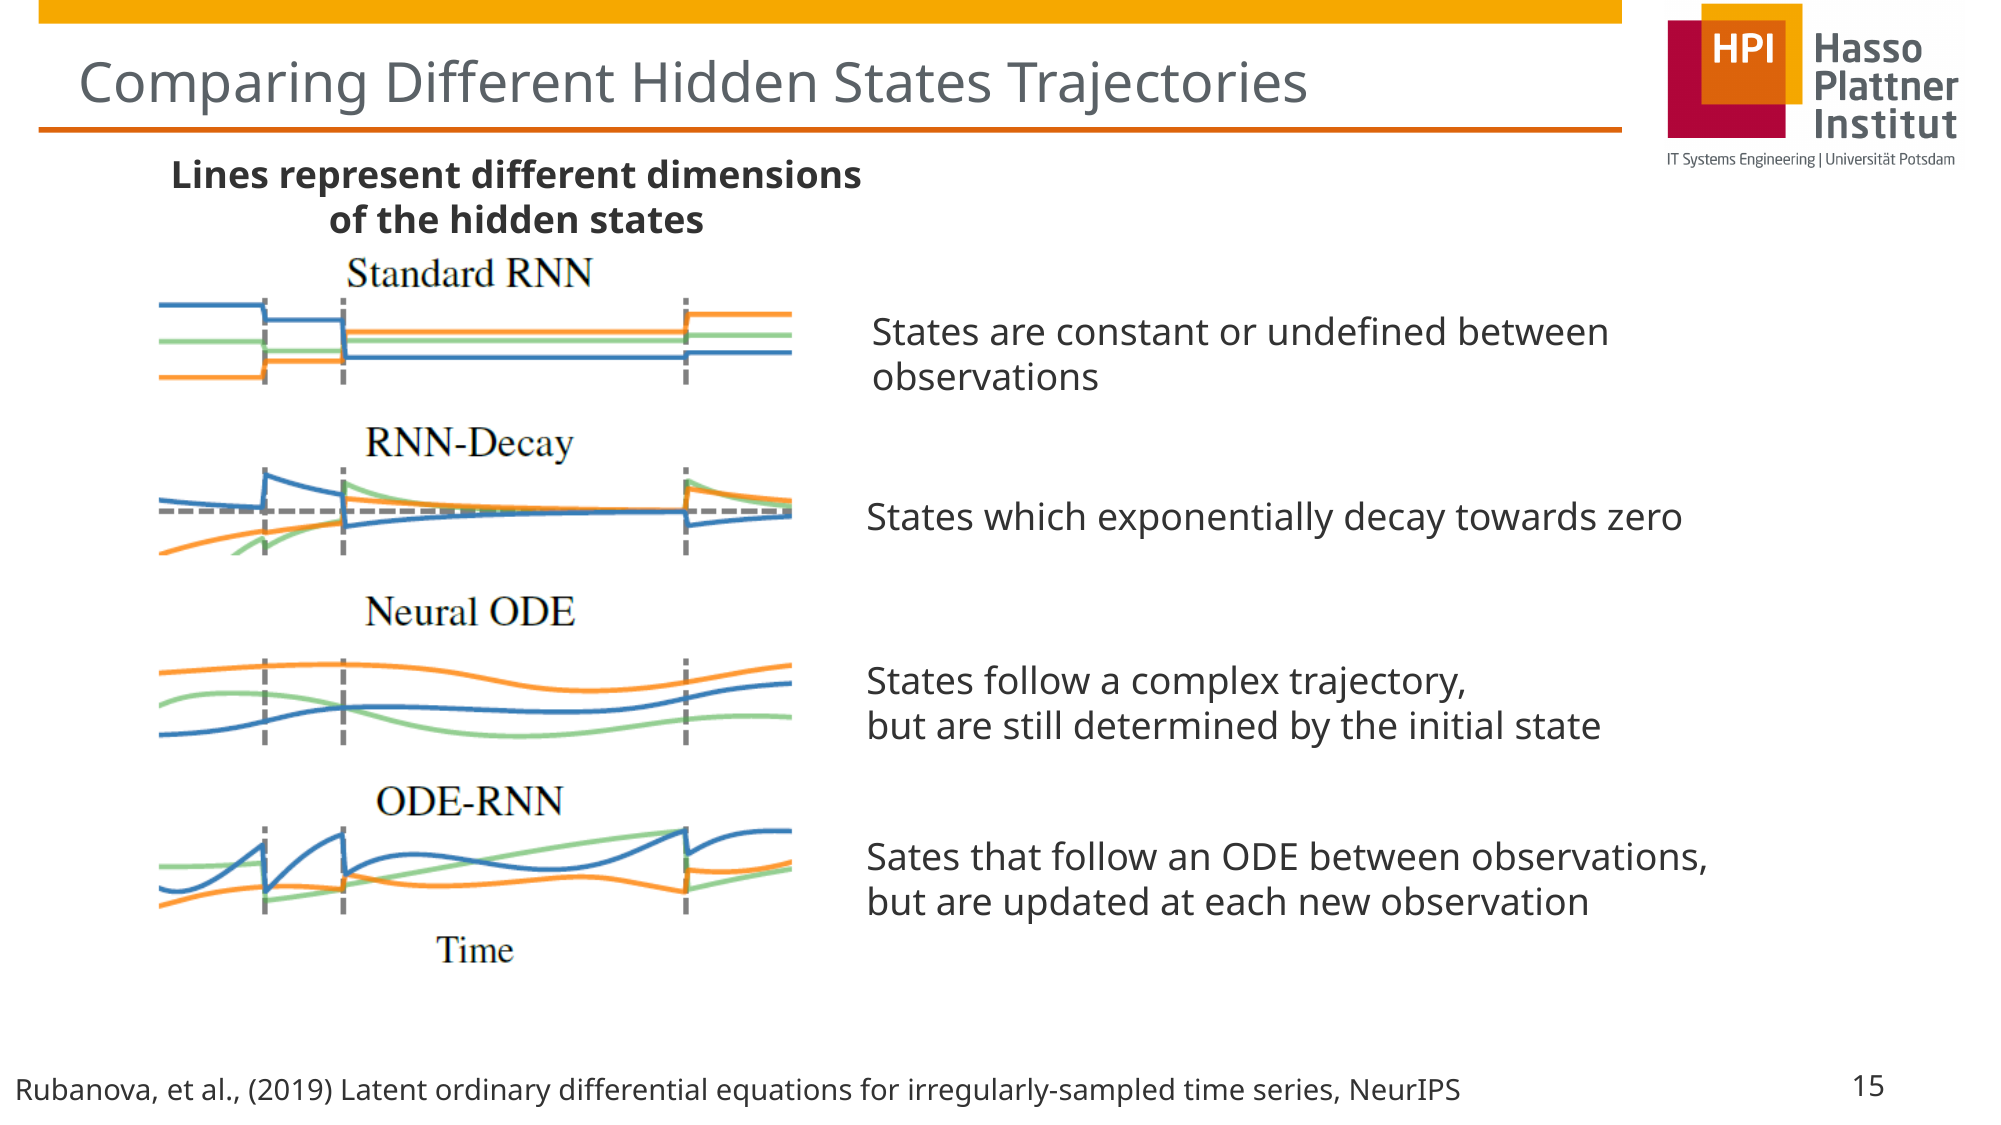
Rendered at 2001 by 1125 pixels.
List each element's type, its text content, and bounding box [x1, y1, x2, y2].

text_box Lines represent different dimensions of the hidden states [149, 143, 885, 249]
title Comparing Different Hidden States Trajectories [78, 23, 1583, 115]
slide_number 15 [1844, 1064, 1961, 1107]
picture [1664, 0, 1965, 170]
picture [133, 239, 810, 982]
text_box Rubanova, et al., (2019) Latent ordinary differential equations for irregularly-sampled time series, NeurIPS [0, 1064, 1844, 1114]
text_box States follow a complex trajectory, but are still determined by the initial state [851, 649, 1760, 755]
text_box States are constant or undefined between observations [857, 300, 1750, 406]
text_box States which exponentially decay towards zero [851, 486, 1730, 546]
text_box Sates that follow an ODE between observations, but are updated at each new observation [851, 825, 1800, 931]
